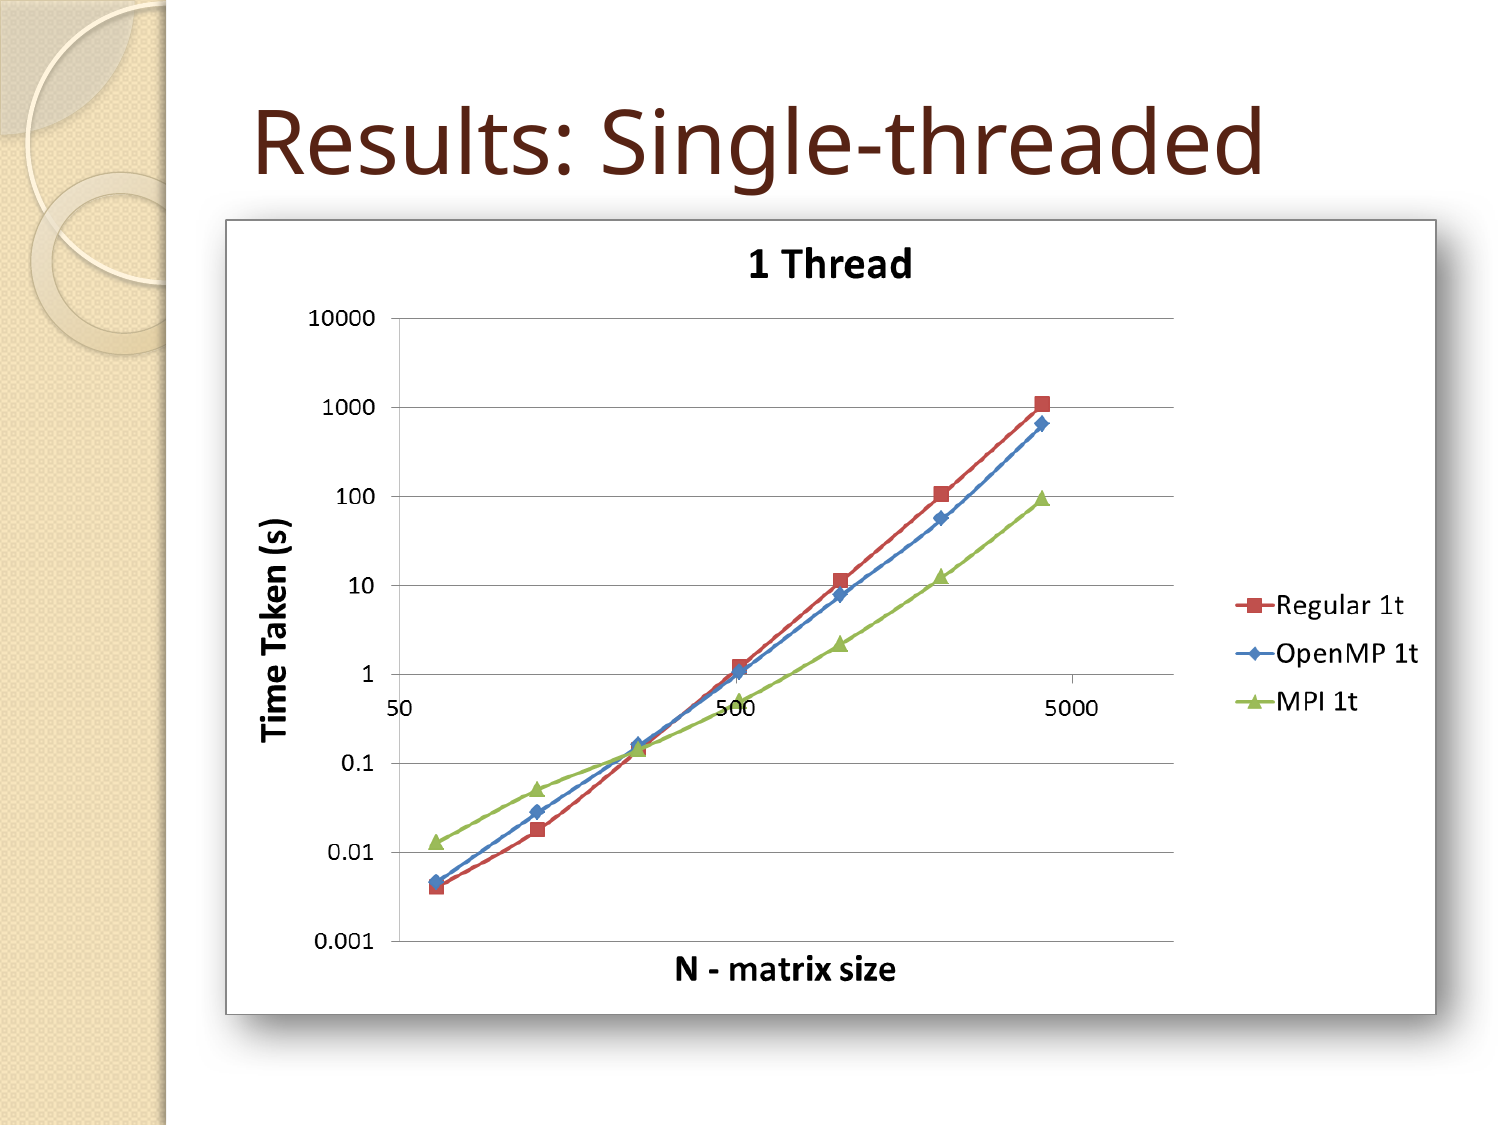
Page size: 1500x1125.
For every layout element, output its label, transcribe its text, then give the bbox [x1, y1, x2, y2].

title Results: Single-threaded [235, 45, 1466, 208]
picture [218, 212, 1438, 1016]
